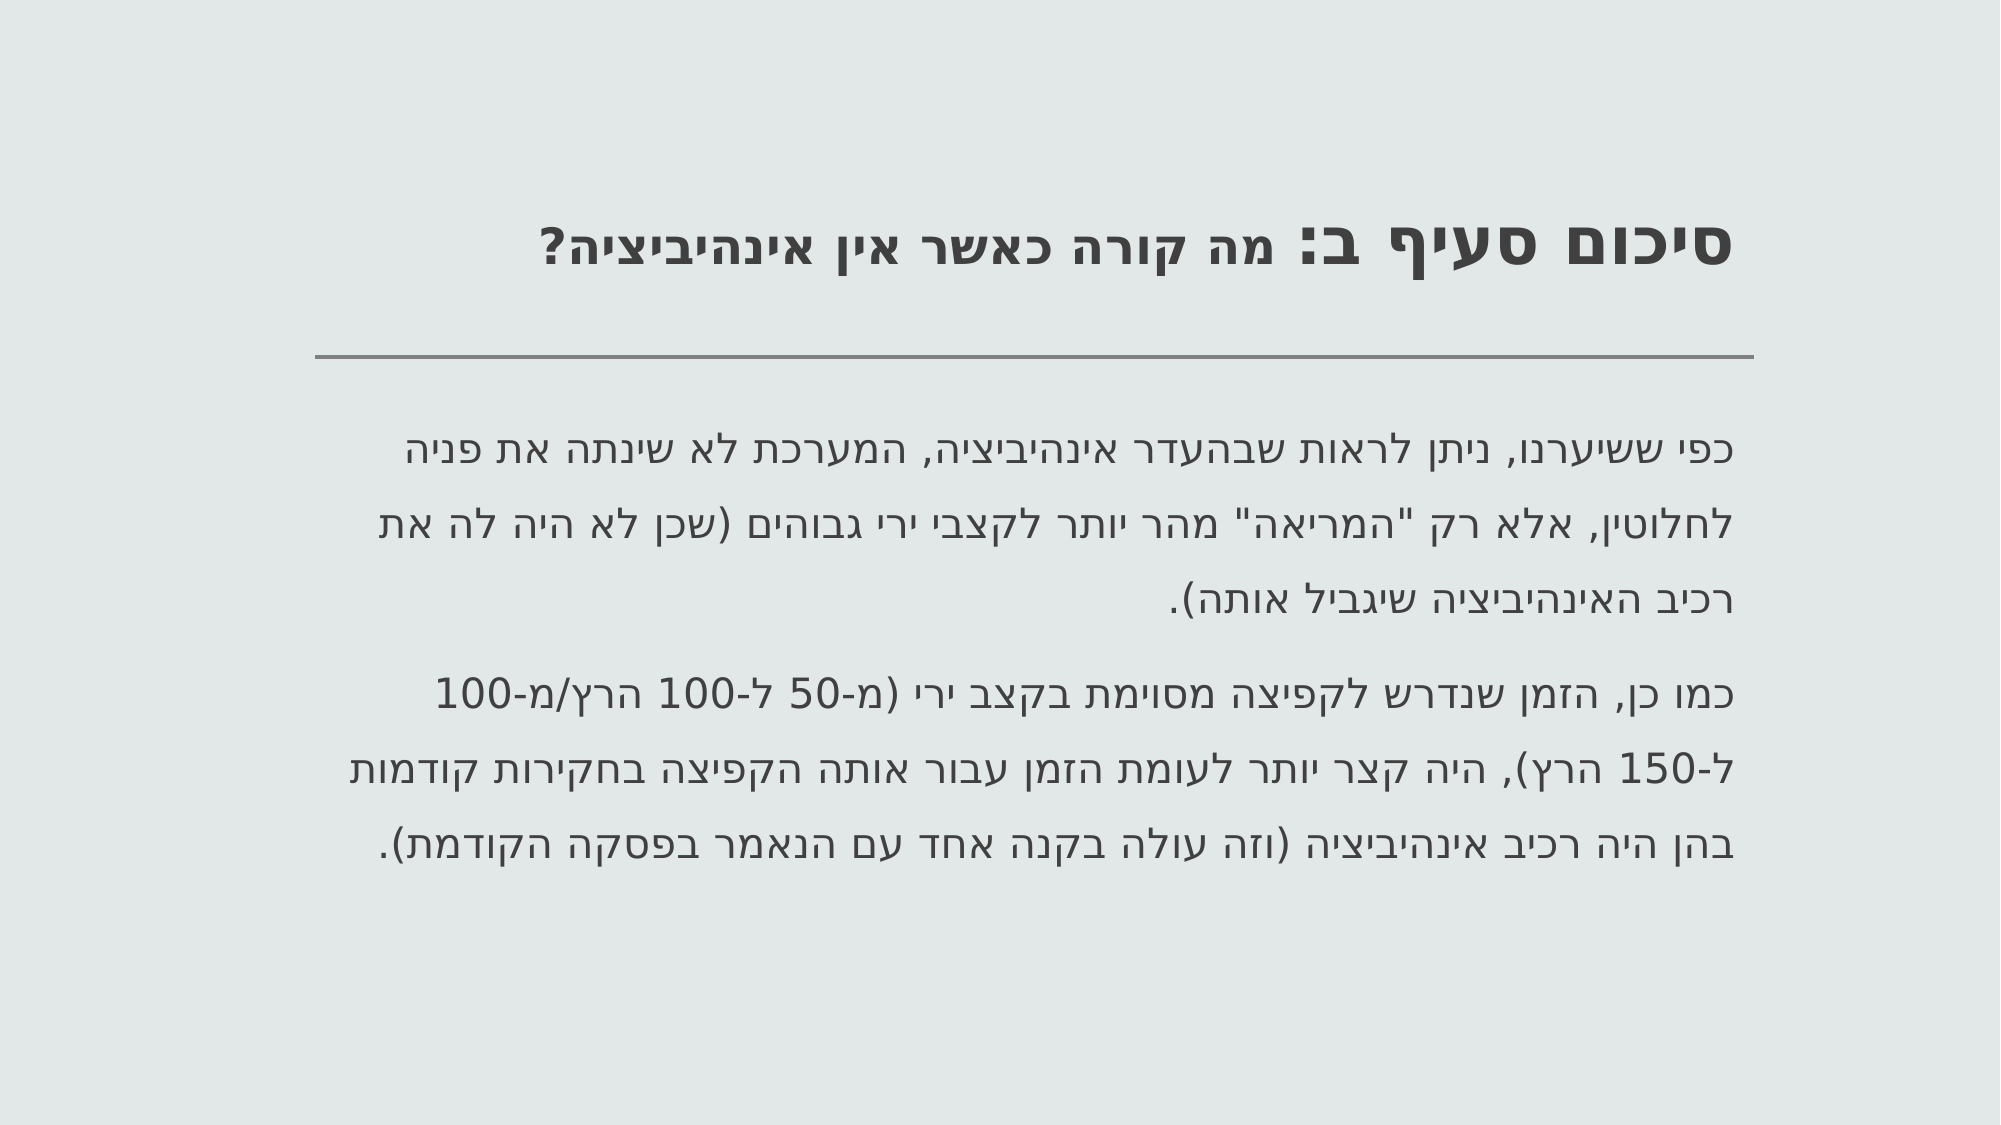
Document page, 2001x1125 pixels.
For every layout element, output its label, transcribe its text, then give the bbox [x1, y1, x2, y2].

list כפי ששיערנו, ניתן לראות שבהעדר אינהיביציה, המערכת לא שינתה את פניה לחלוטין, אלא רק "המריאה" מהר יותר לקצבי ירי גבוהים (שכן לא היה לה את רכיב האינהיביציה שיגביל אותה). כמו כן, הזמן שנדרש לקפיצה מסוימת בקצב ירי (מ-50 ל-100 הרץ/מ-100 ל-150 הרץ), היה קצר יותר לעומת הזמן עבור אותה הקפיצה בחקירות קודמות בהן היה רכיב אינהיביציה (וזה עולה בקנה אחד עם הנאמר בפסקה הקודמת). [315, 379, 1754, 979]
title סיכום סעיף ב: מה קורה כאשר אין אינהיביציה? [315, 72, 1754, 294]
